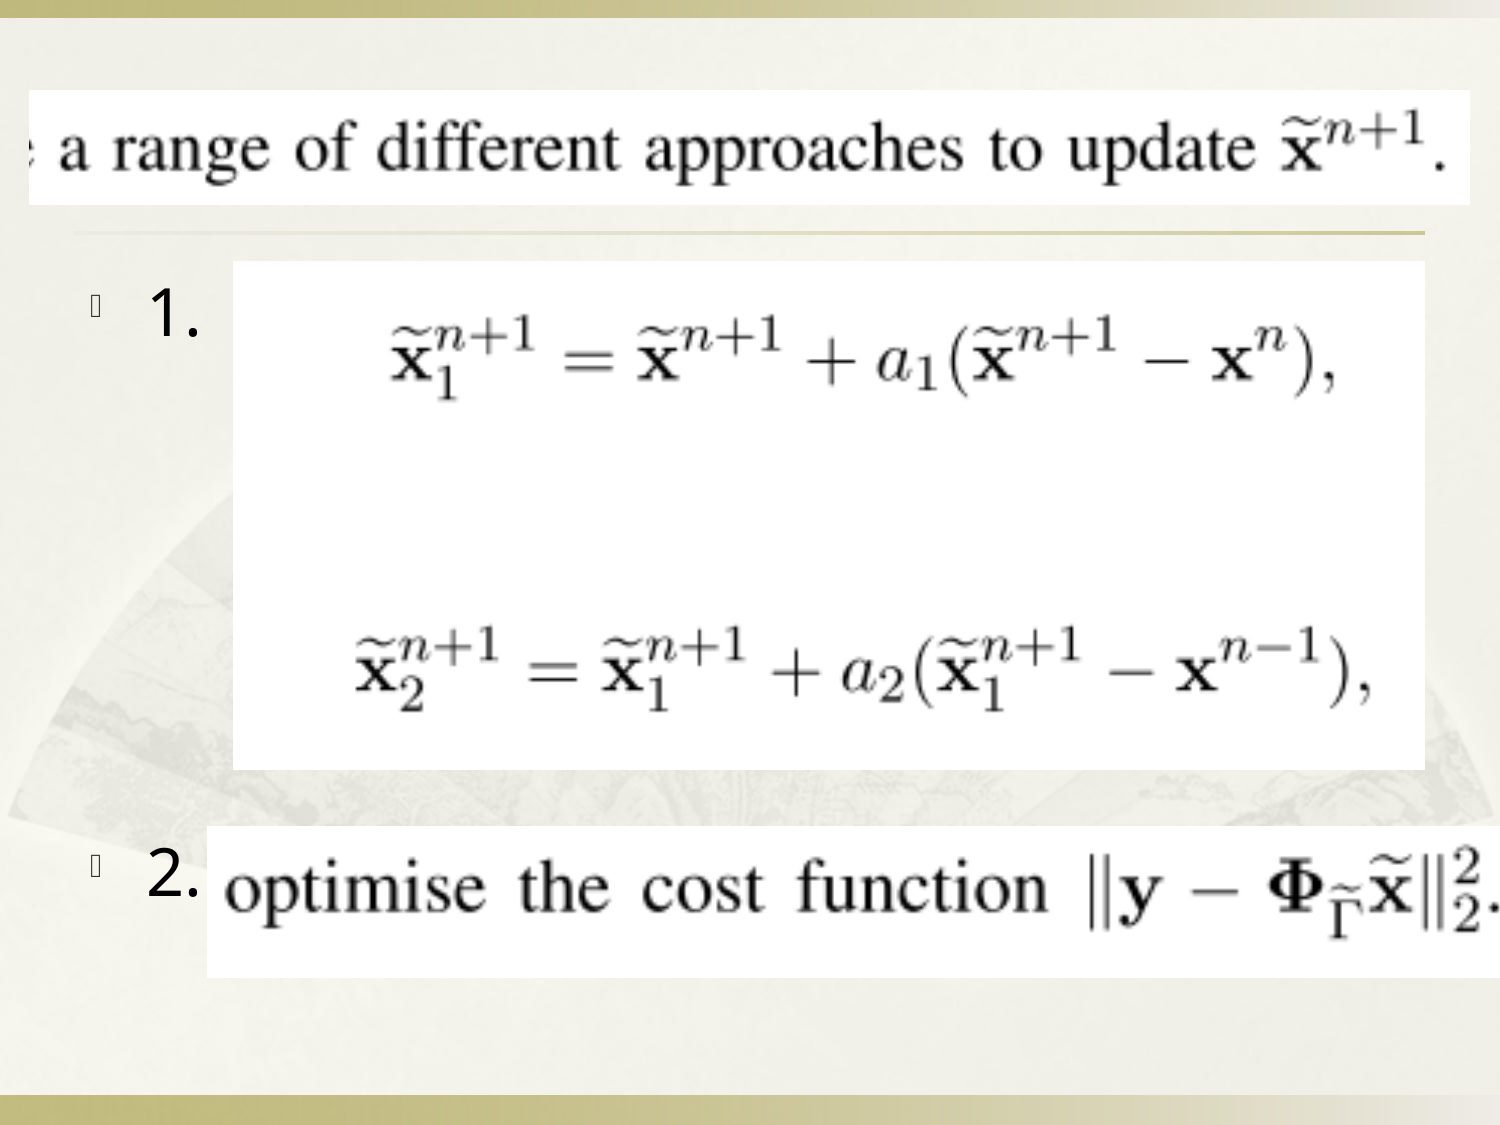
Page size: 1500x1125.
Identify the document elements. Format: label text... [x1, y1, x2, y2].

list 1. 2. [74, 262, 1426, 1032]
picture [0, 18, 1500, 1095]
